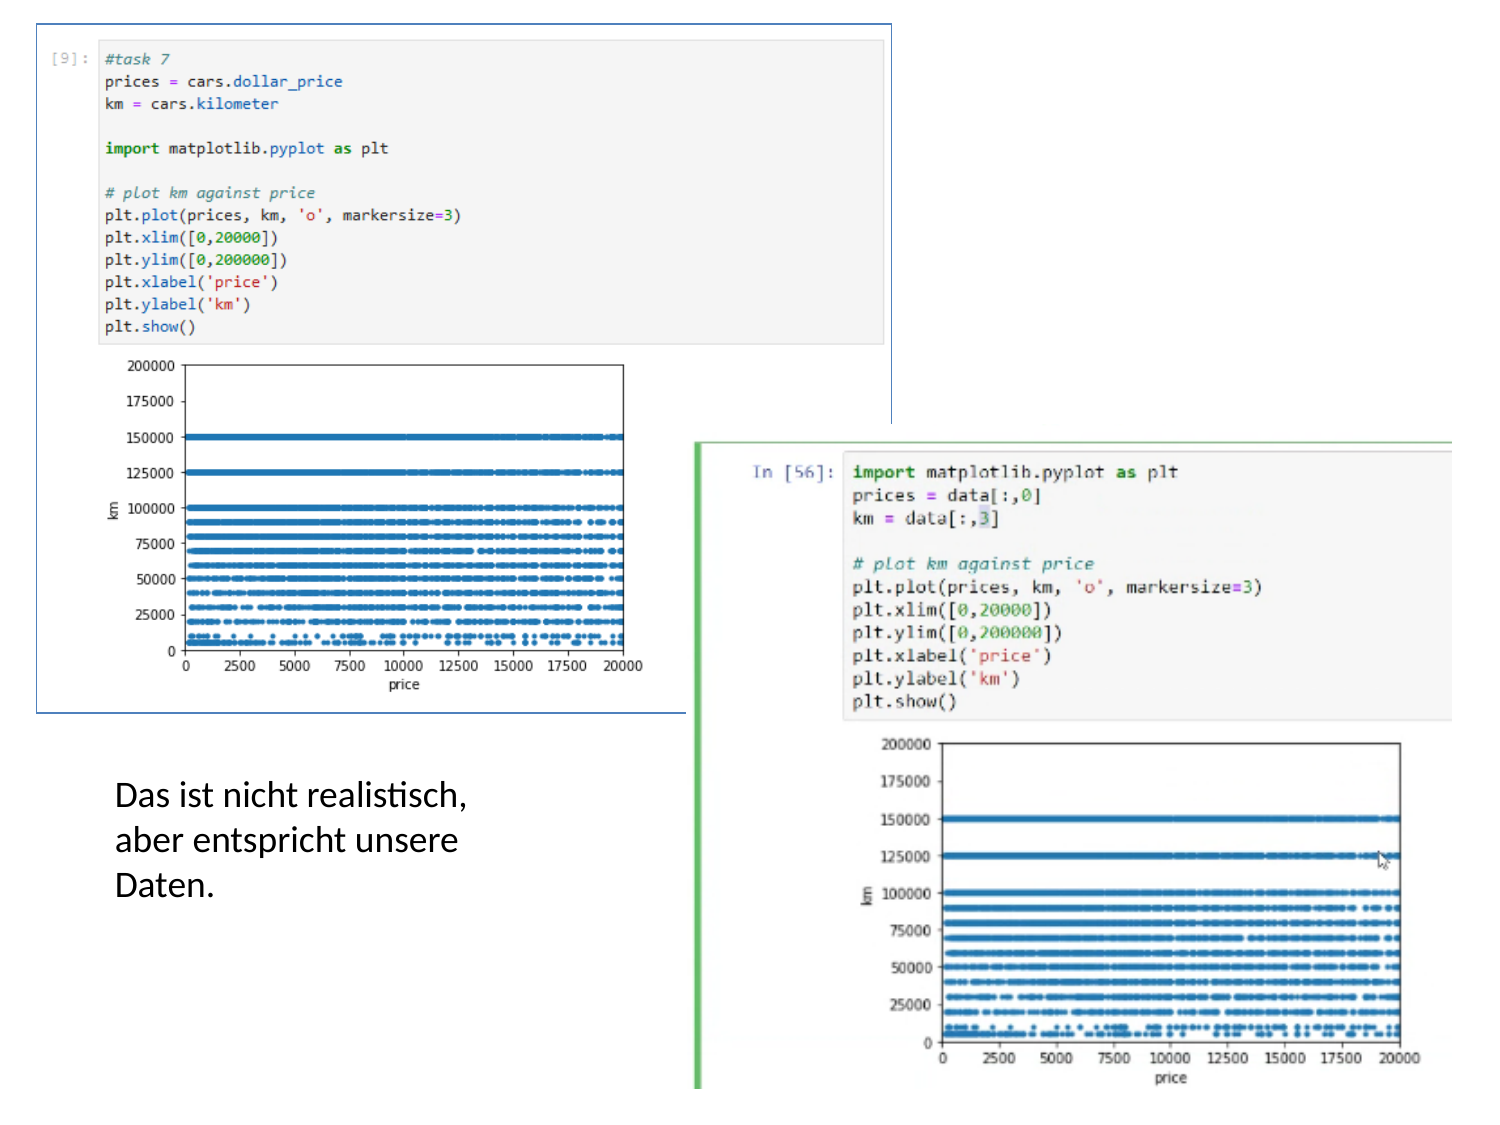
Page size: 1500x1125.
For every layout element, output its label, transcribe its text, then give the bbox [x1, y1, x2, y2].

text_box Das ist nicht realistisch, aber entspricht unsere Daten. [99, 762, 513, 913]
picture [37, 24, 1452, 1090]
